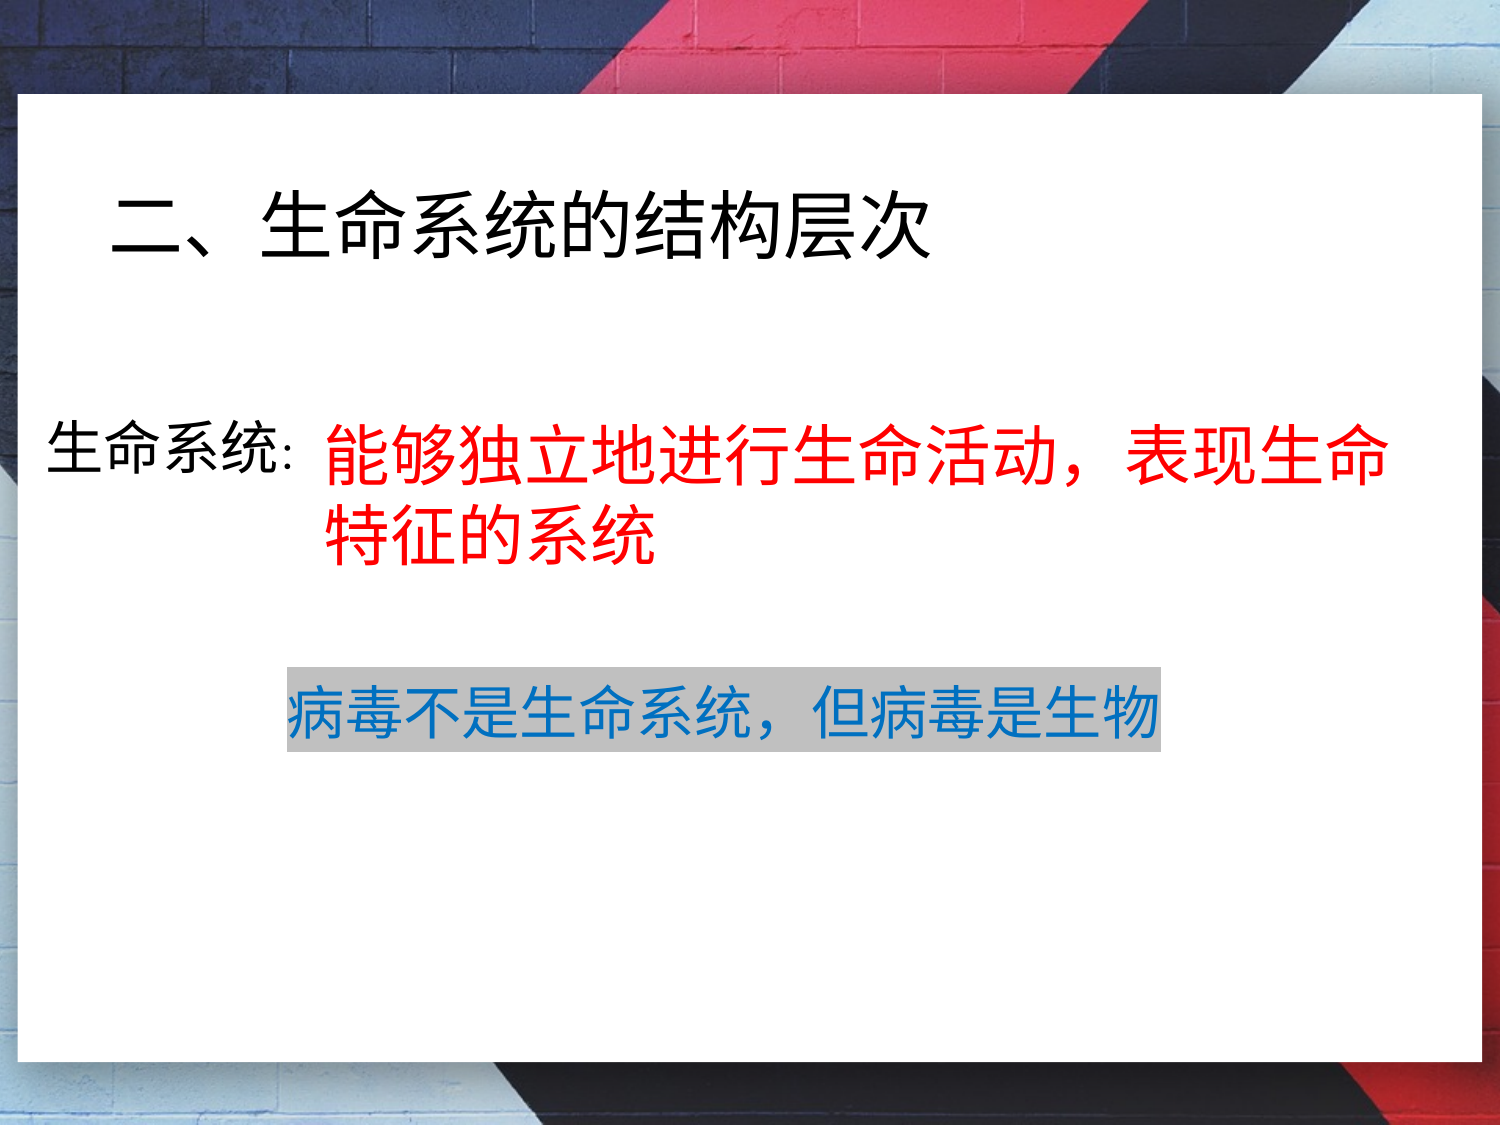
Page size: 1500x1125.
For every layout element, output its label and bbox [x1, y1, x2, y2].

list [0, 0, 1500, 1125]
